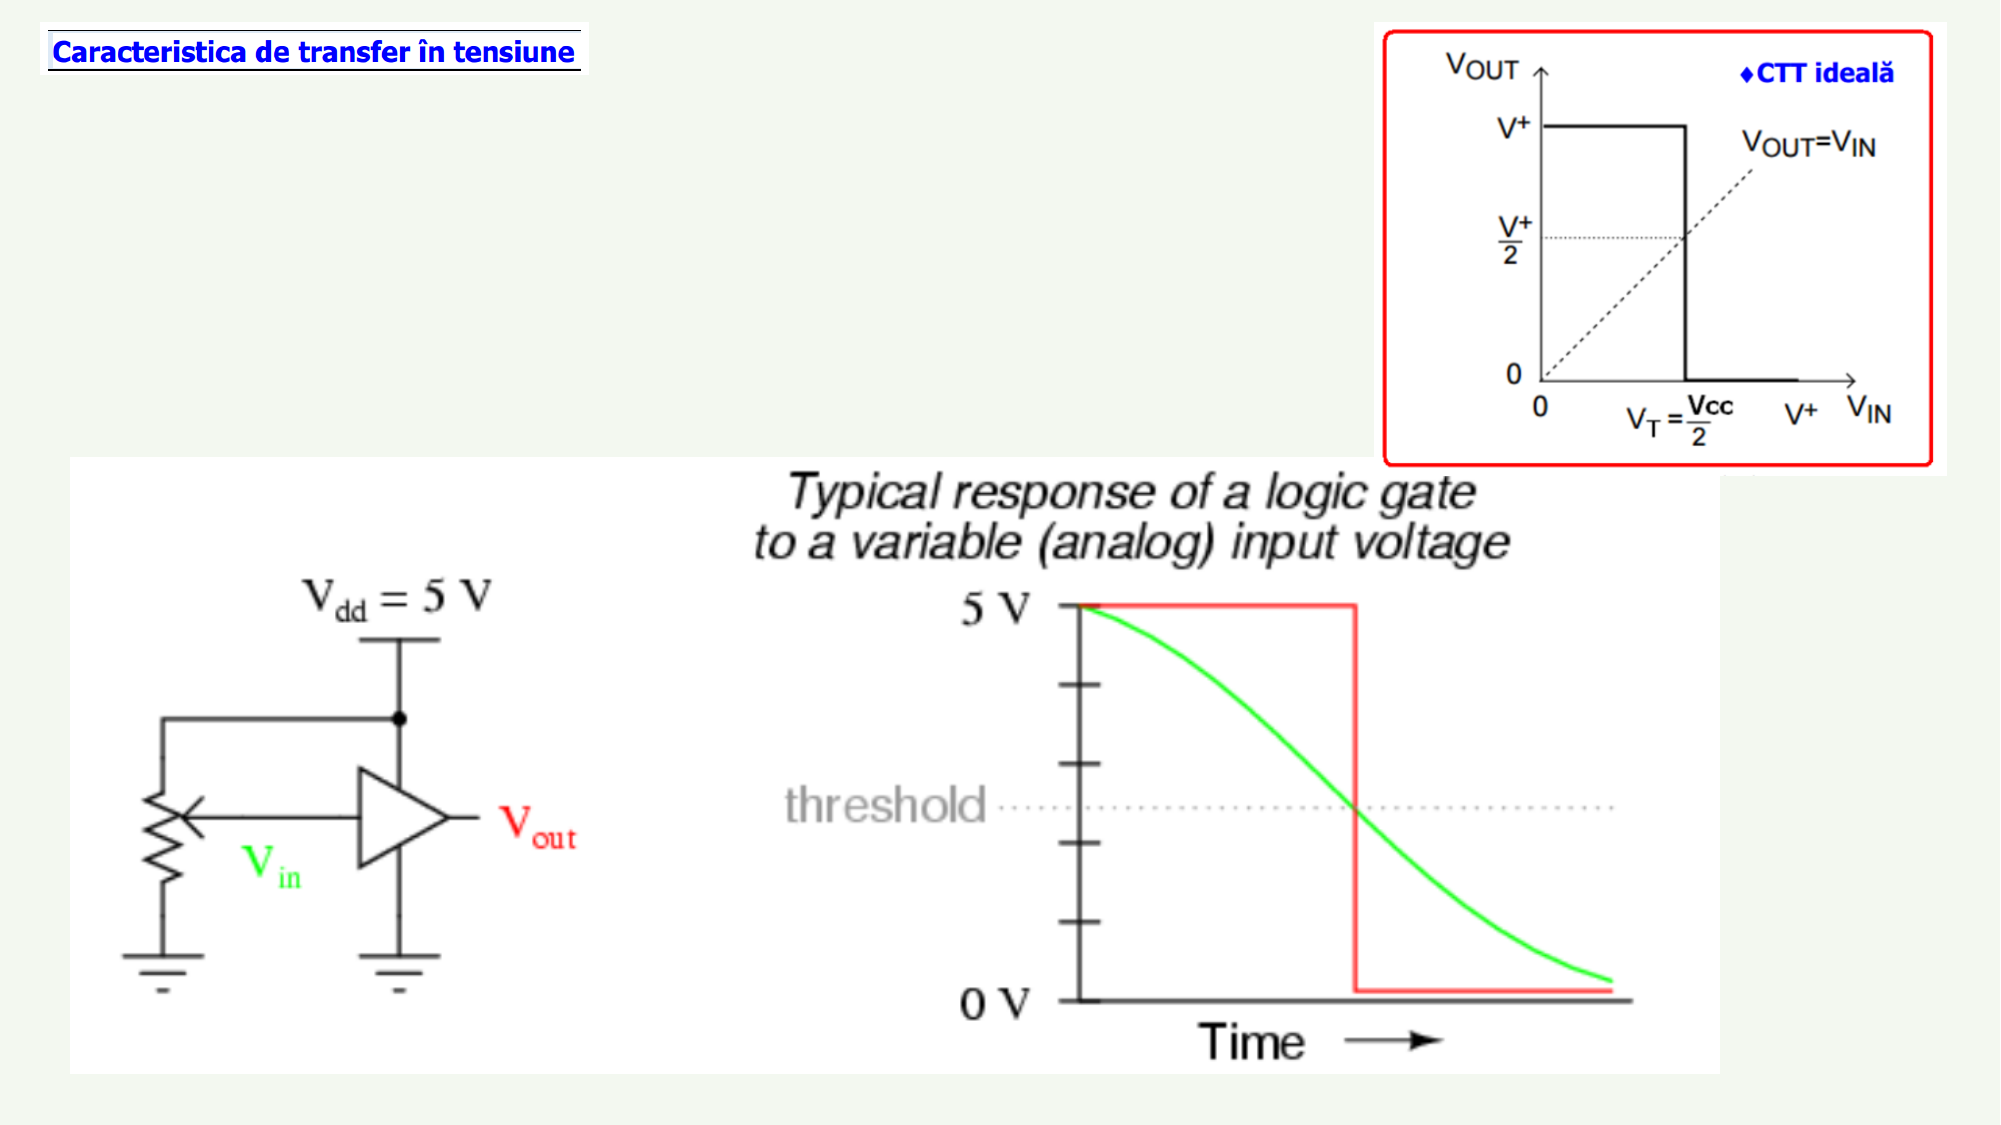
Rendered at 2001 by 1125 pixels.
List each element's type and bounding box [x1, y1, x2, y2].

picture [69, 22, 1947, 1074]
picture [40, 22, 589, 75]
